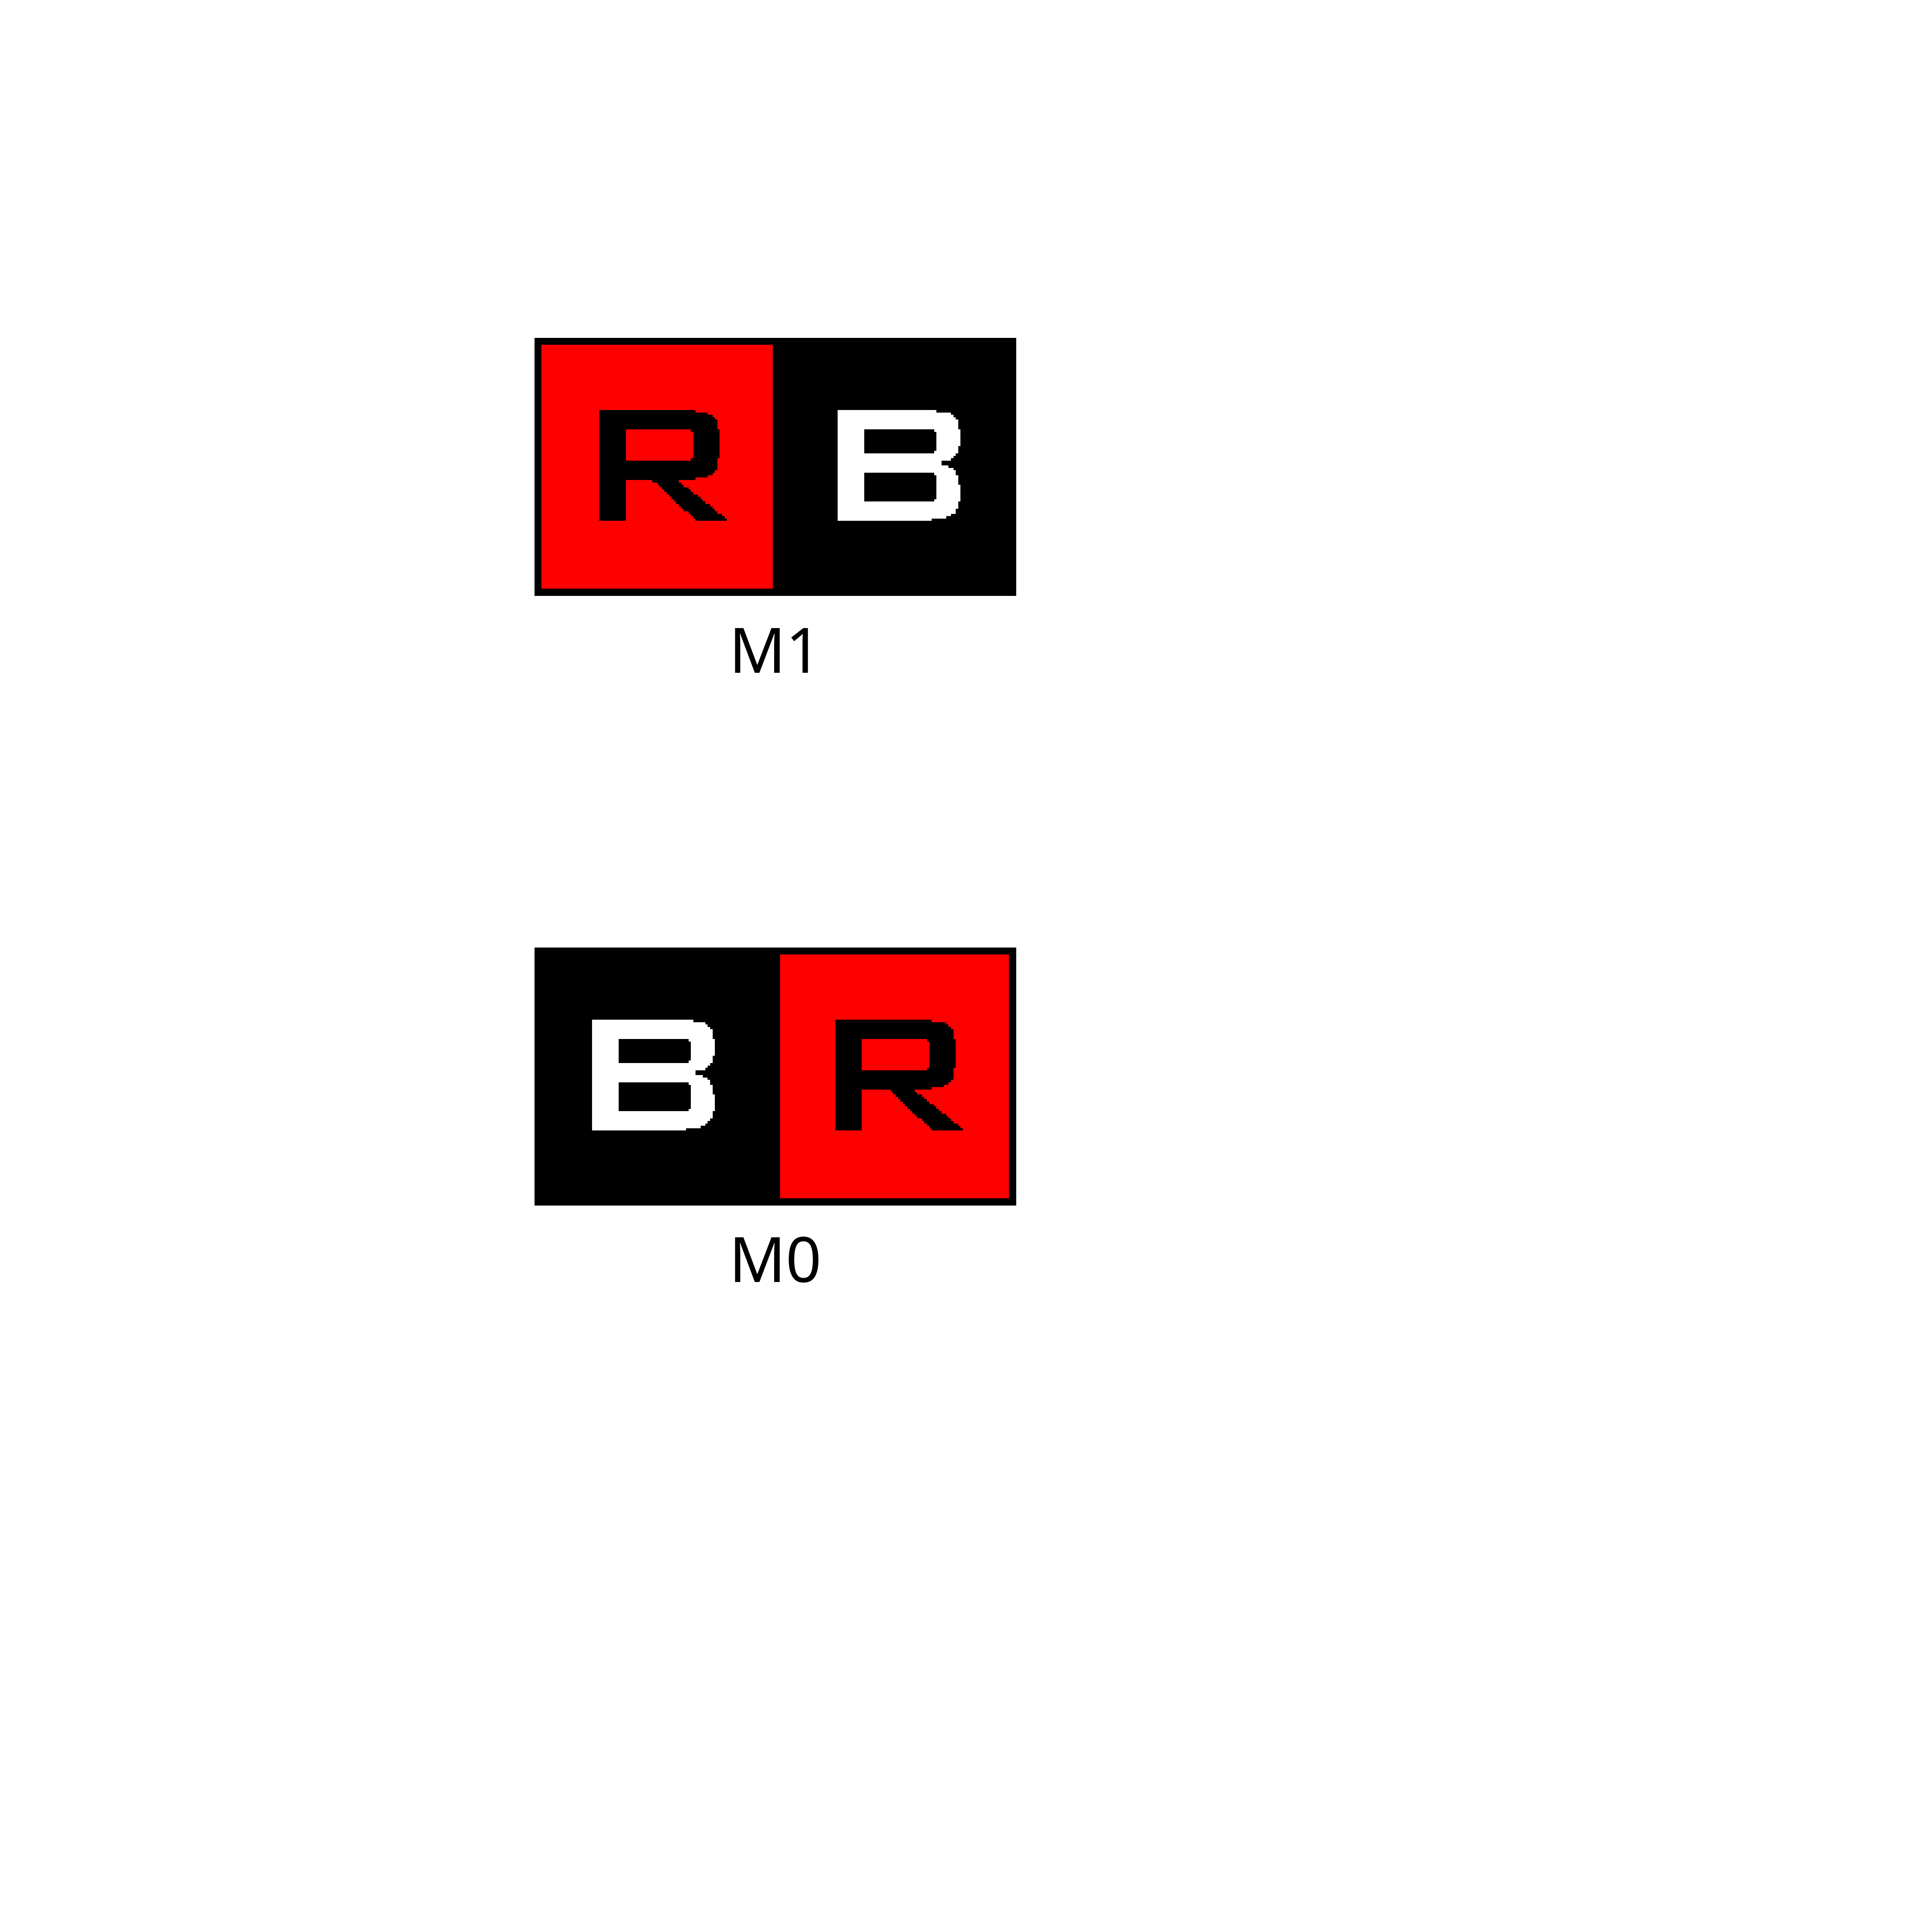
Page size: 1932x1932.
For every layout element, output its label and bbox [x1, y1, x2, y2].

text_box [535, 948, 1016, 1299]
text_box [535, 338, 1016, 690]
